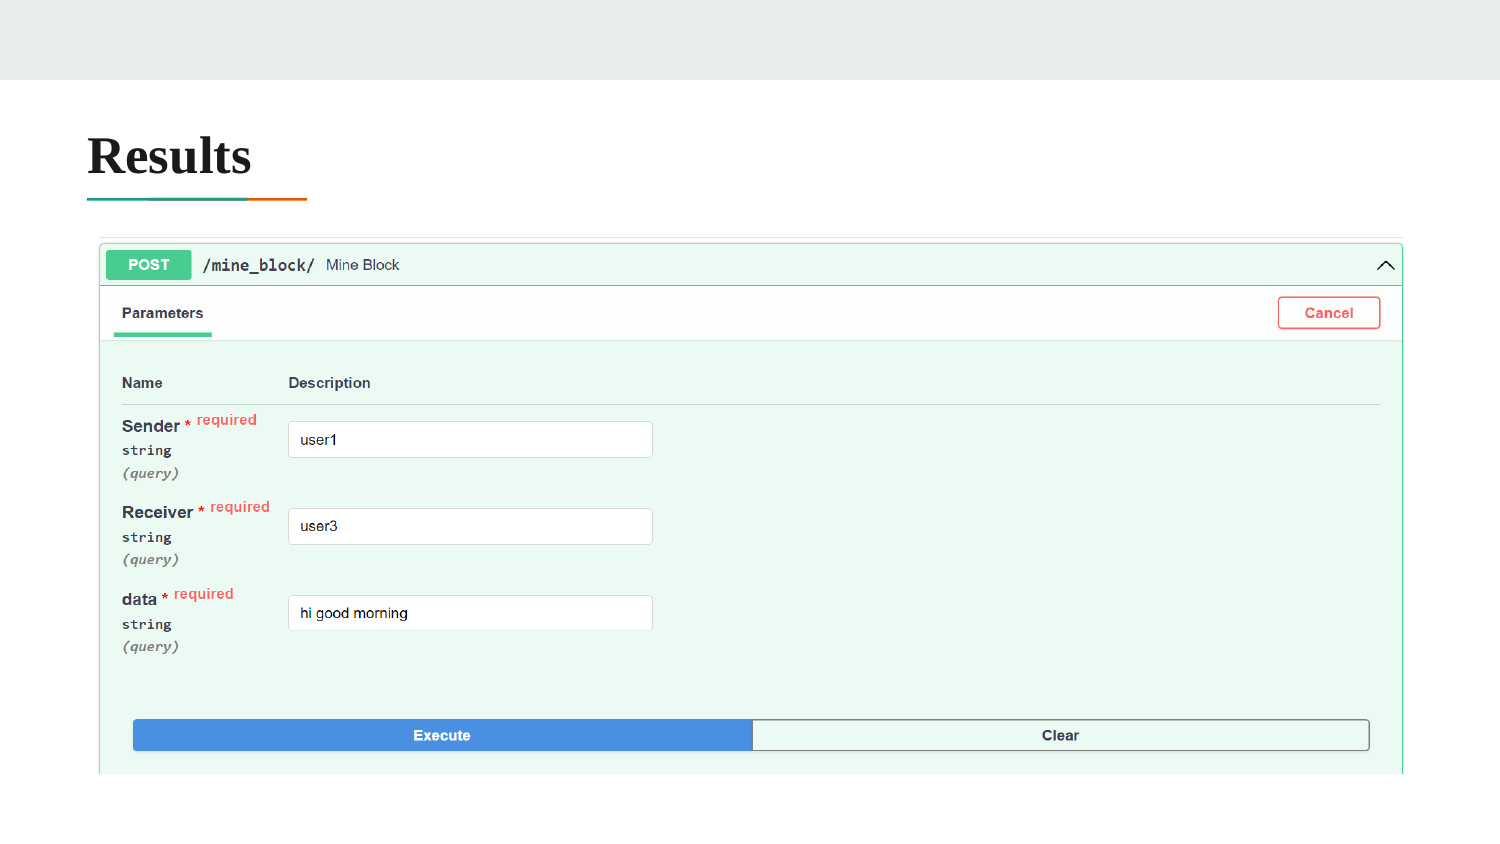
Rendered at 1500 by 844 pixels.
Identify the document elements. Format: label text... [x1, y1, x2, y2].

title Results [72, 105, 1334, 194]
picture [95, 237, 1405, 774]
